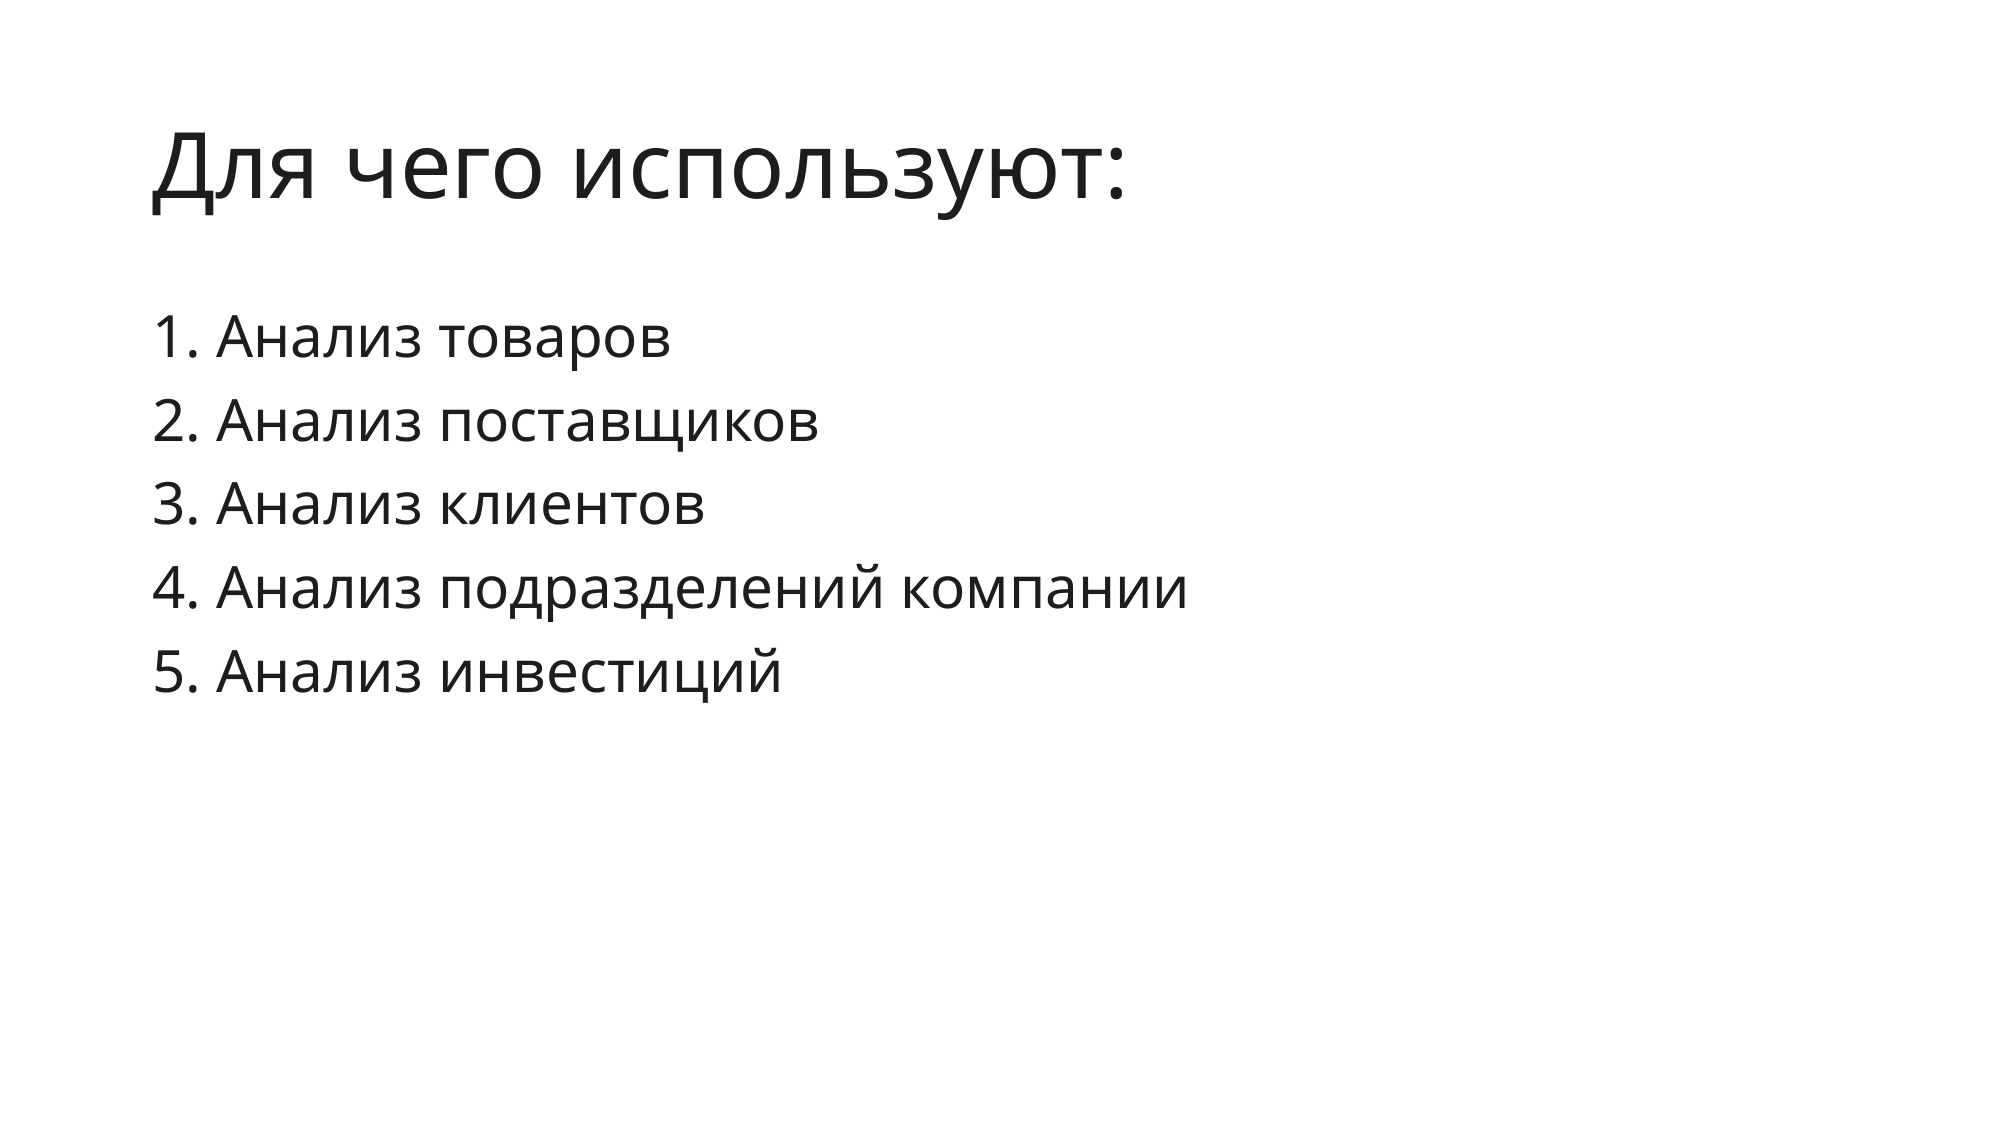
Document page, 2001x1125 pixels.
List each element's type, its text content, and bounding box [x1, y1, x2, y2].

title Для чего используют: [137, 59, 1863, 278]
list 1. Анализ товаров 2. Анализ поставщиков 3. Анализ клиентов 4. Анализ подразделений компании 5. Анализ инвестиций [137, 299, 1863, 1014]
